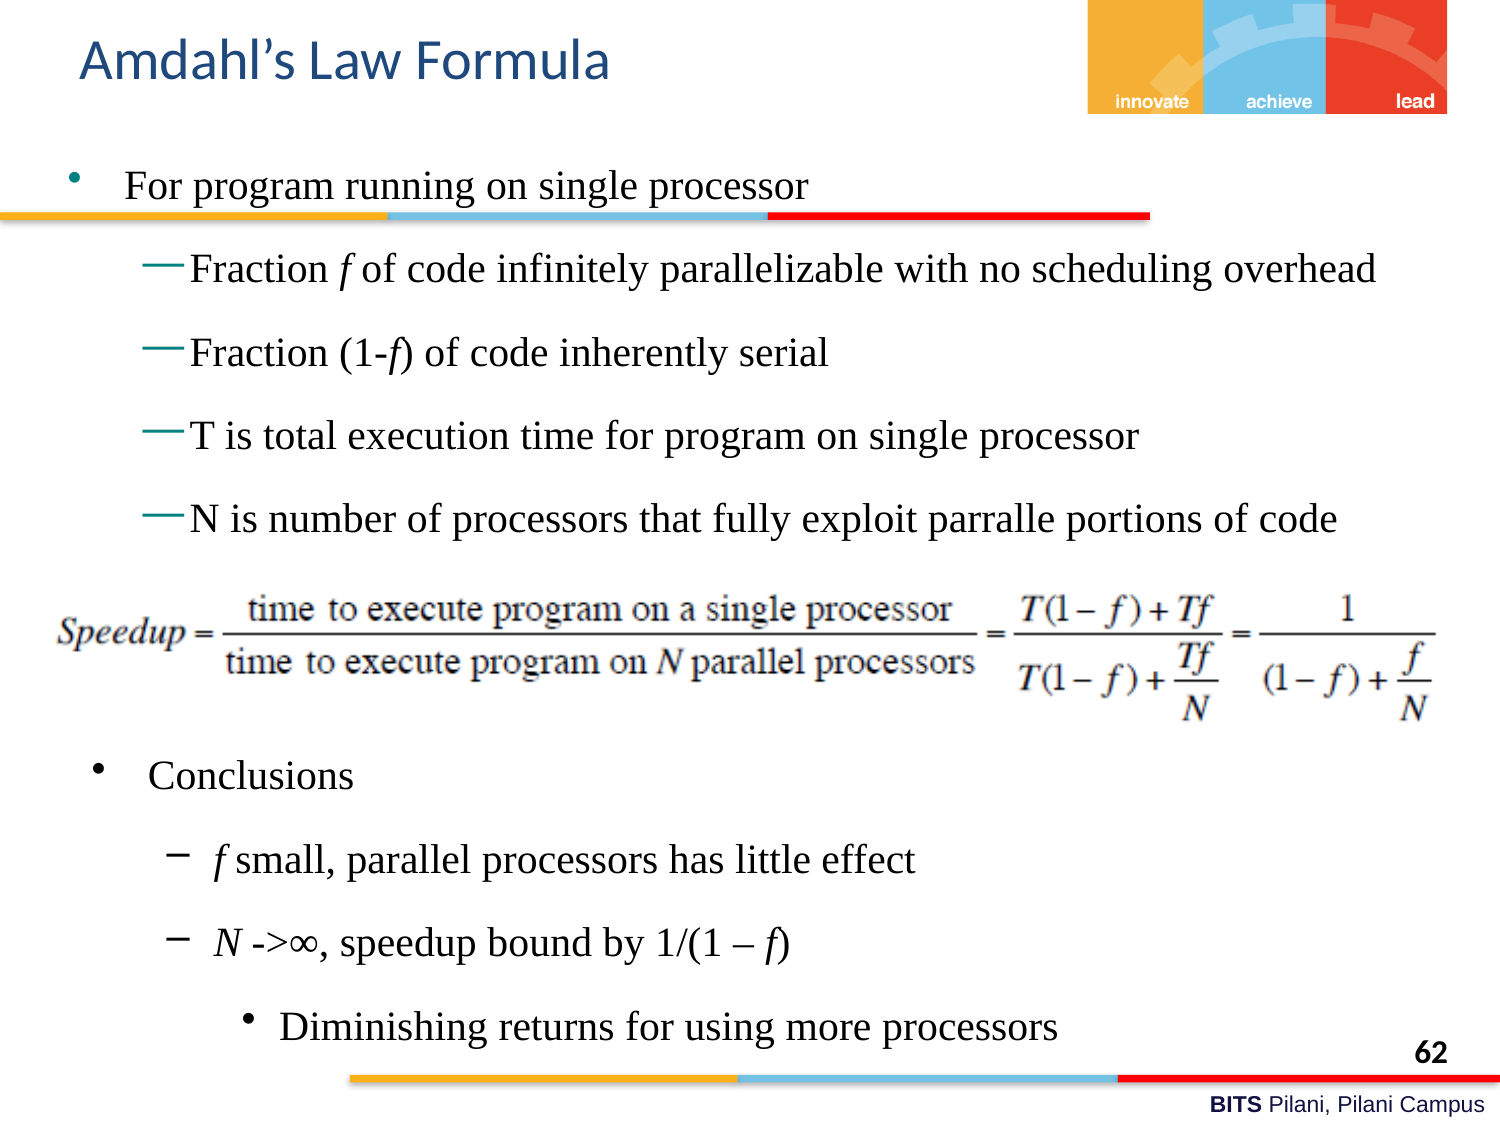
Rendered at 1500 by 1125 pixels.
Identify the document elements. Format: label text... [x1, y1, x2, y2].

picture [1087, 0, 1448, 114]
text_box Conclusions f small, parallel processors has little effect N ->∞, speedup bound by 1/(1 – f) Diminishing returns for using more processors [76, 736, 1419, 988]
text_box For program running on single processor Fraction f of code infinitely parallelizable with no scheduling overhead Fraction (1-f) of code inherently serial T is total execution time for program on single processor N is number of processors that fully exploit parralle portions of code [53, 125, 1407, 448]
title Amdahl’s Law Formula [64, 45, 1034, 125]
picture [45, 566, 1447, 728]
slide_number 62 [1399, 1023, 1500, 1072]
